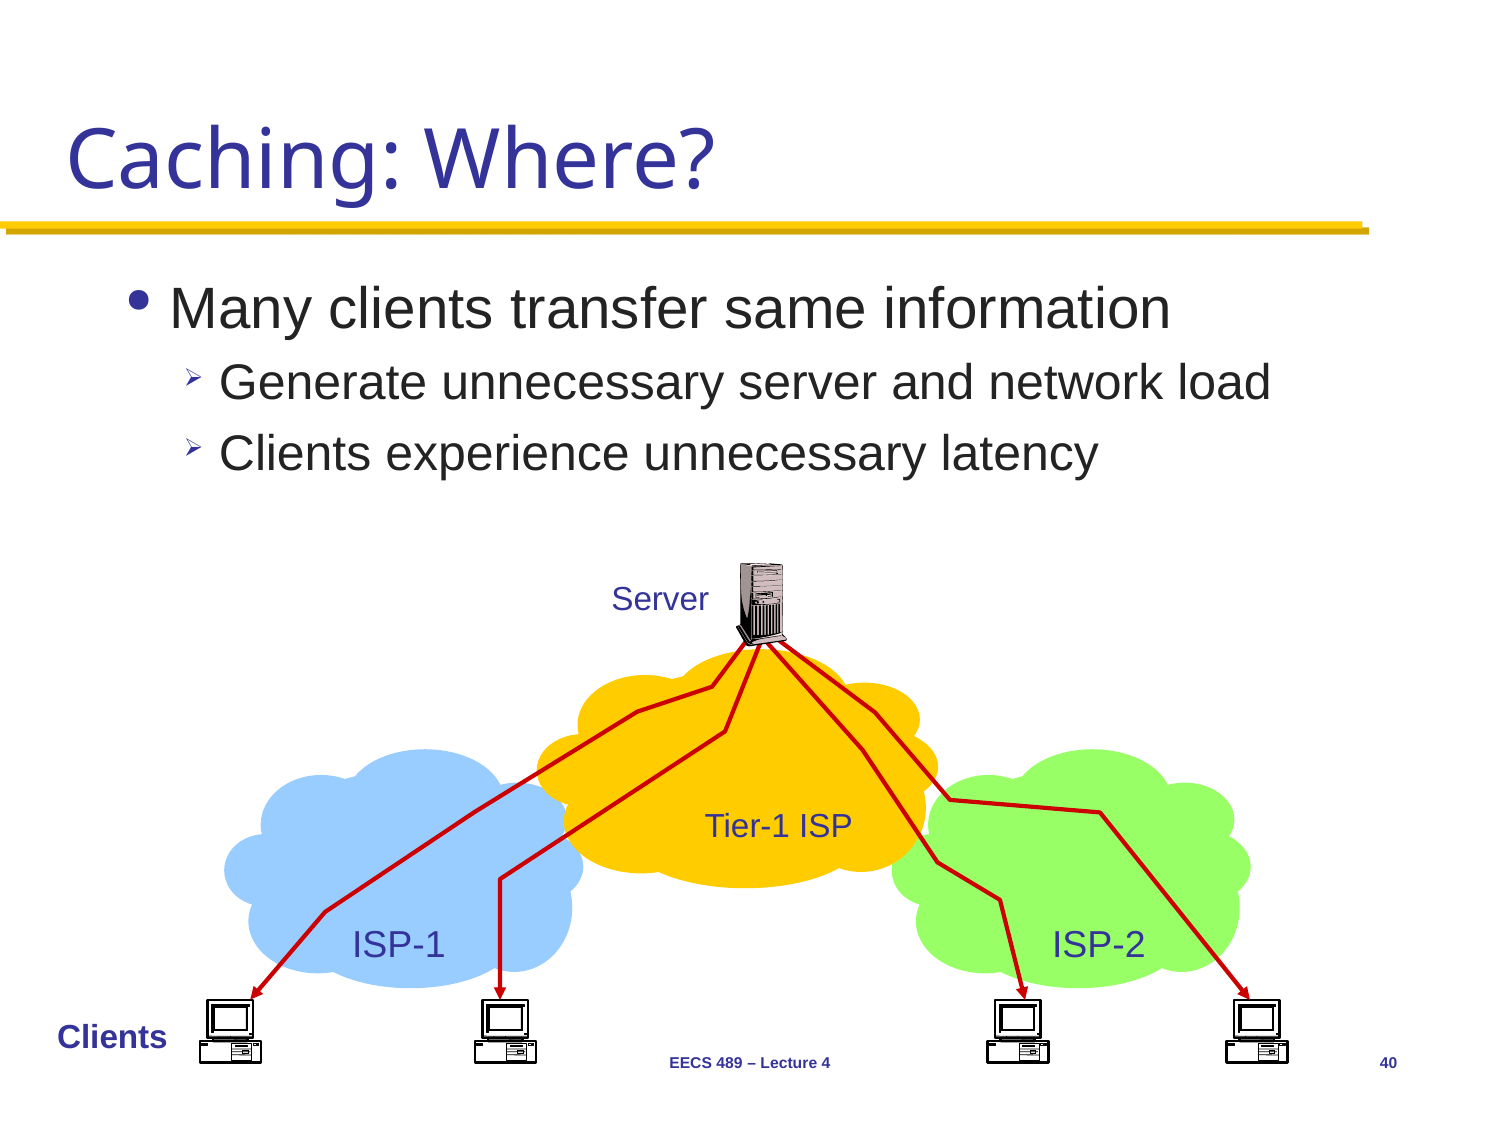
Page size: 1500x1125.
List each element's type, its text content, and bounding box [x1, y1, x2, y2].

text_box Clients [42, 1007, 183, 1063]
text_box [224, 749, 583, 988]
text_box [537, 649, 938, 888]
text_box Server [596, 570, 725, 625]
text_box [1226, 999, 1288, 1063]
list Many clients transfer same information Generate unnecessary server and network load Clients experience unnecessary latency [112, 262, 1413, 988]
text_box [987, 999, 1049, 1063]
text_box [474, 999, 537, 1063]
slide_number 40 [1312, 1024, 1413, 1101]
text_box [735, 562, 788, 648]
footer EECS 489 – Lecture 4 [512, 1024, 988, 1101]
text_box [892, 749, 1251, 988]
title Caching: Where? [49, 24, 1451, 213]
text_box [199, 999, 262, 1063]
